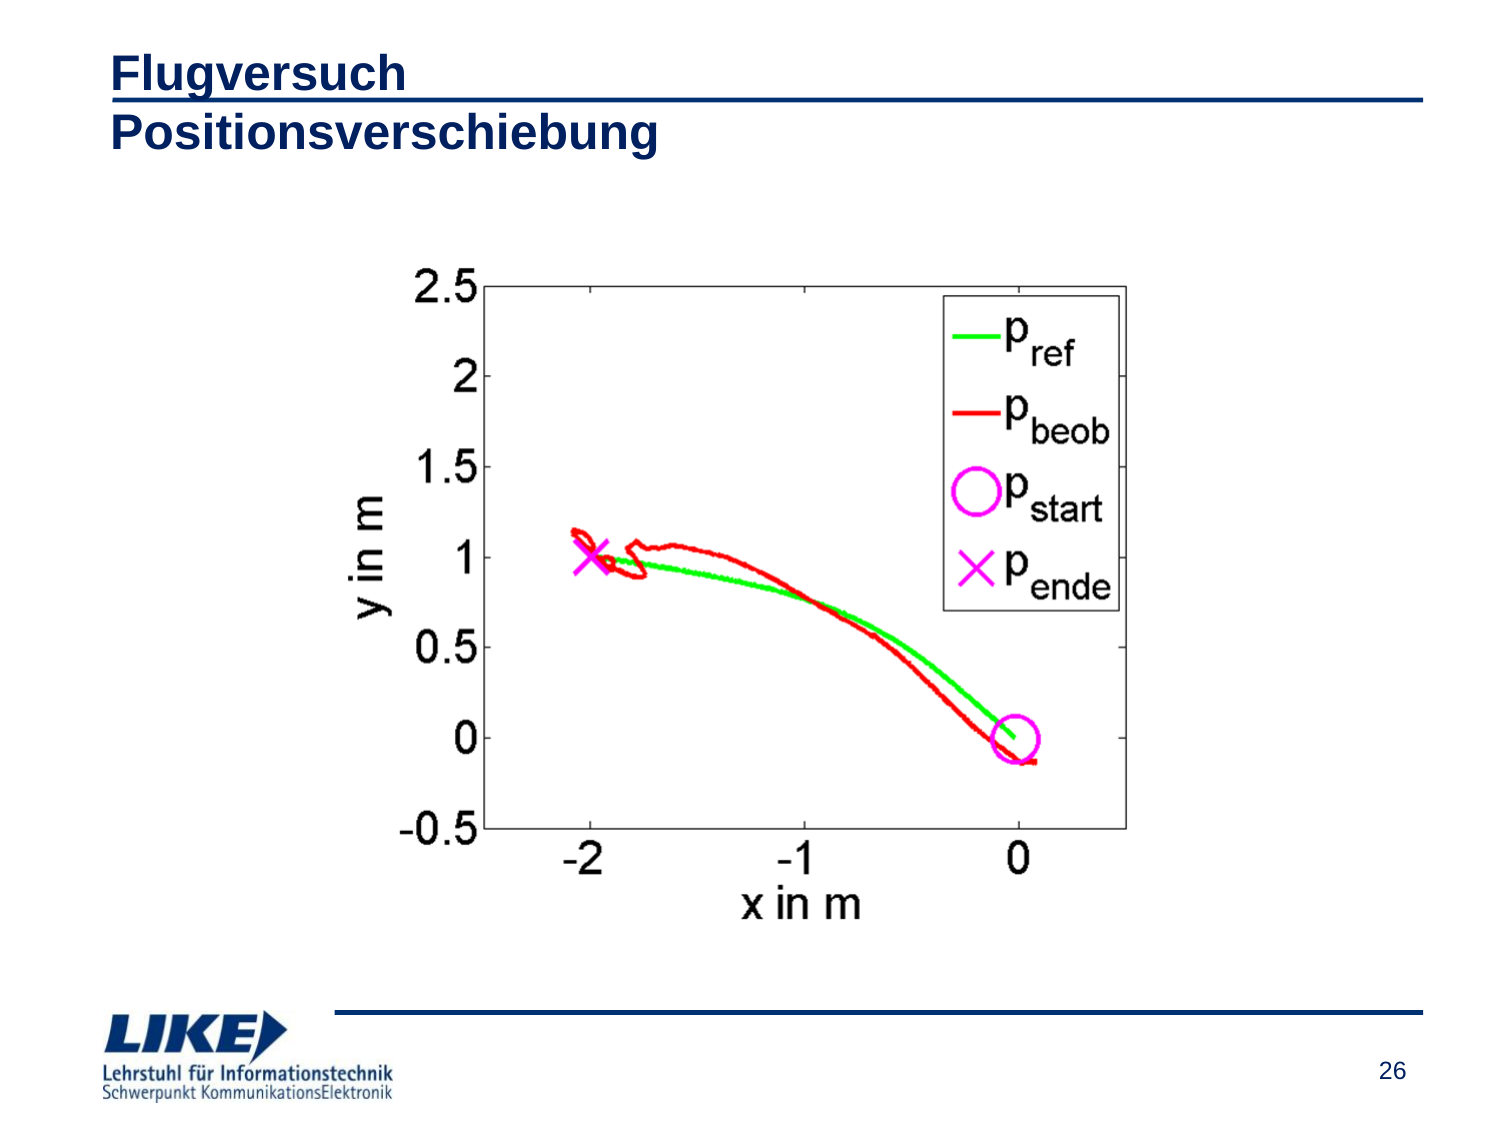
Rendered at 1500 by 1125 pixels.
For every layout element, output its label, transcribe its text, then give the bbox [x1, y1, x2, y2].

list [333, 234, 1208, 933]
picture [103, 1010, 393, 1103]
title Flugversuch Positionsverschiebung [95, 32, 1446, 161]
